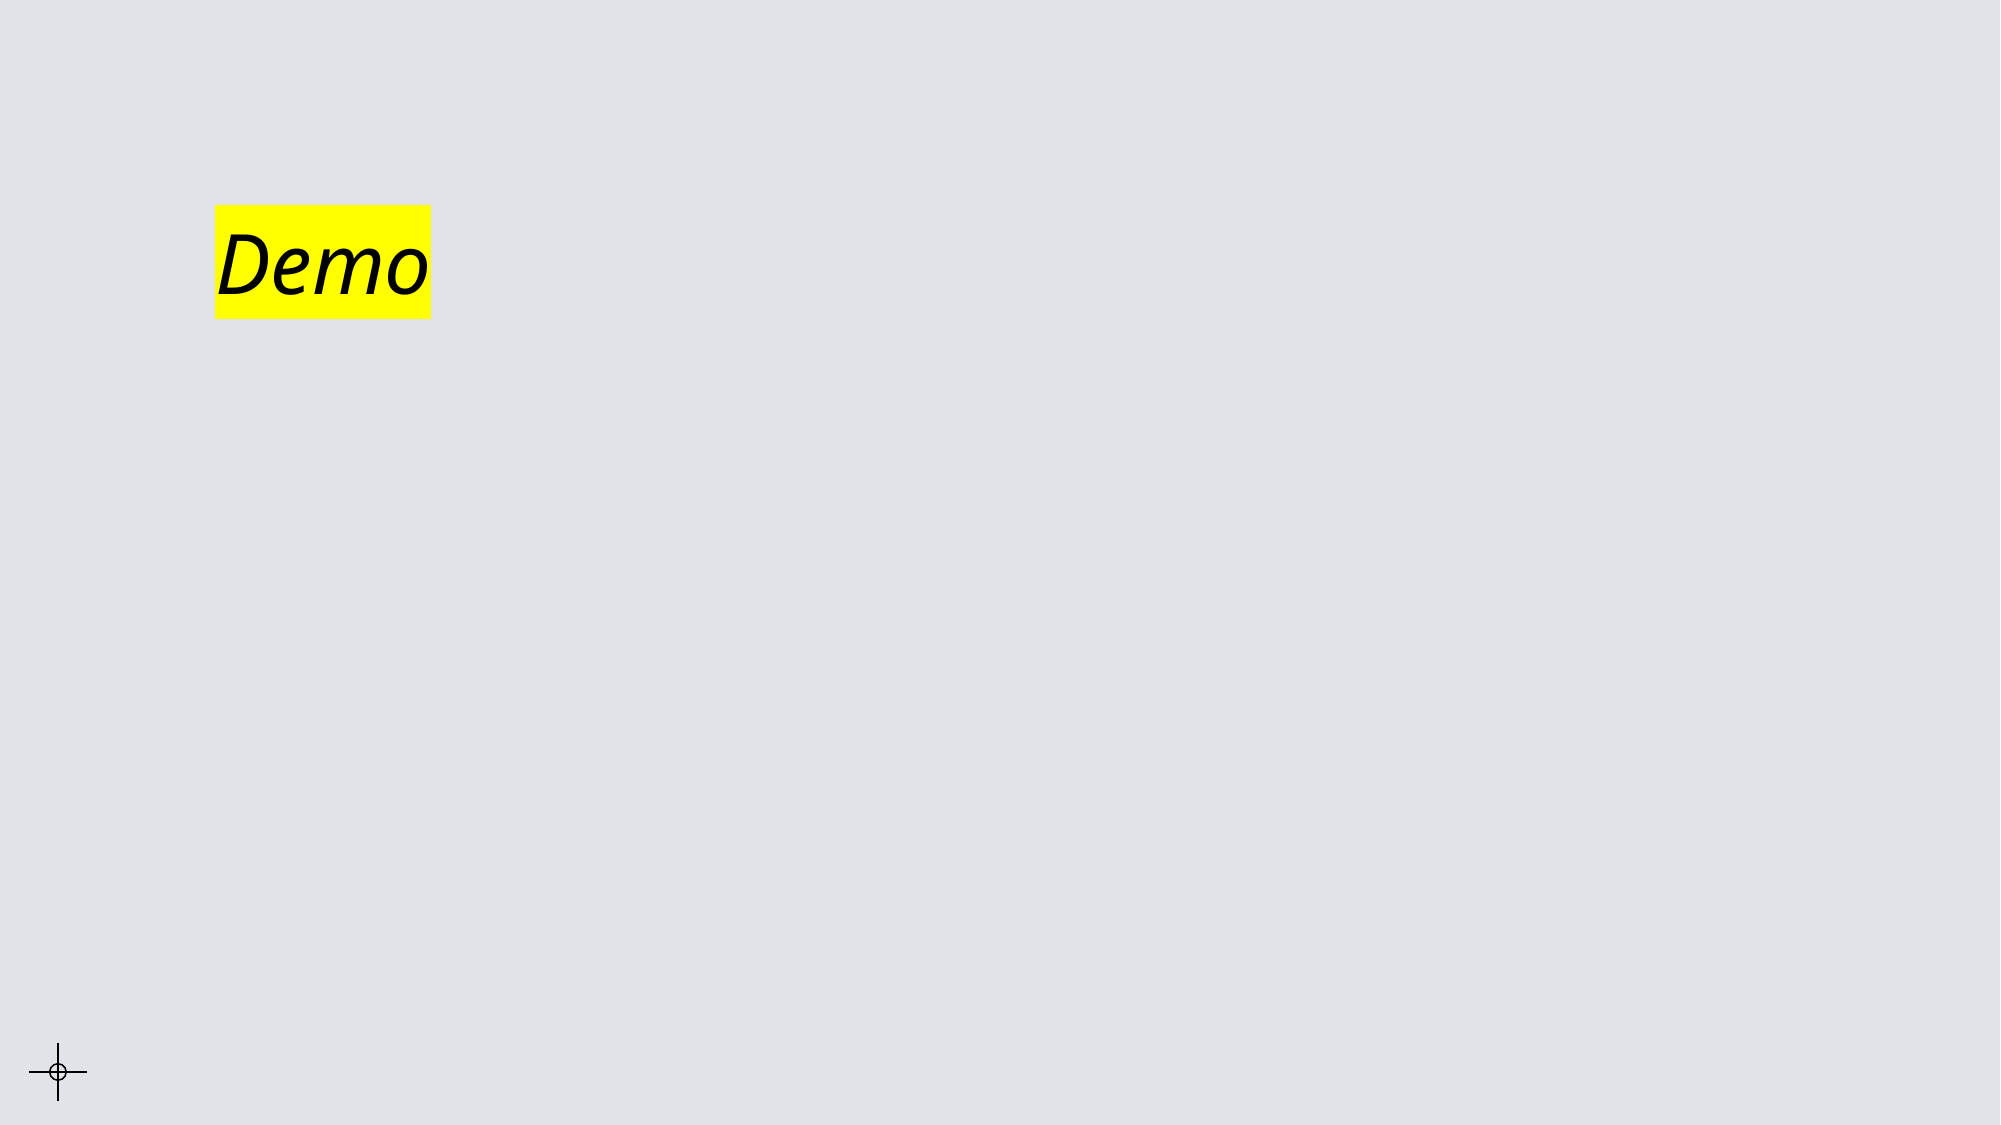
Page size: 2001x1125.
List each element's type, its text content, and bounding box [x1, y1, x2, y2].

title Demo [200, 59, 1758, 319]
